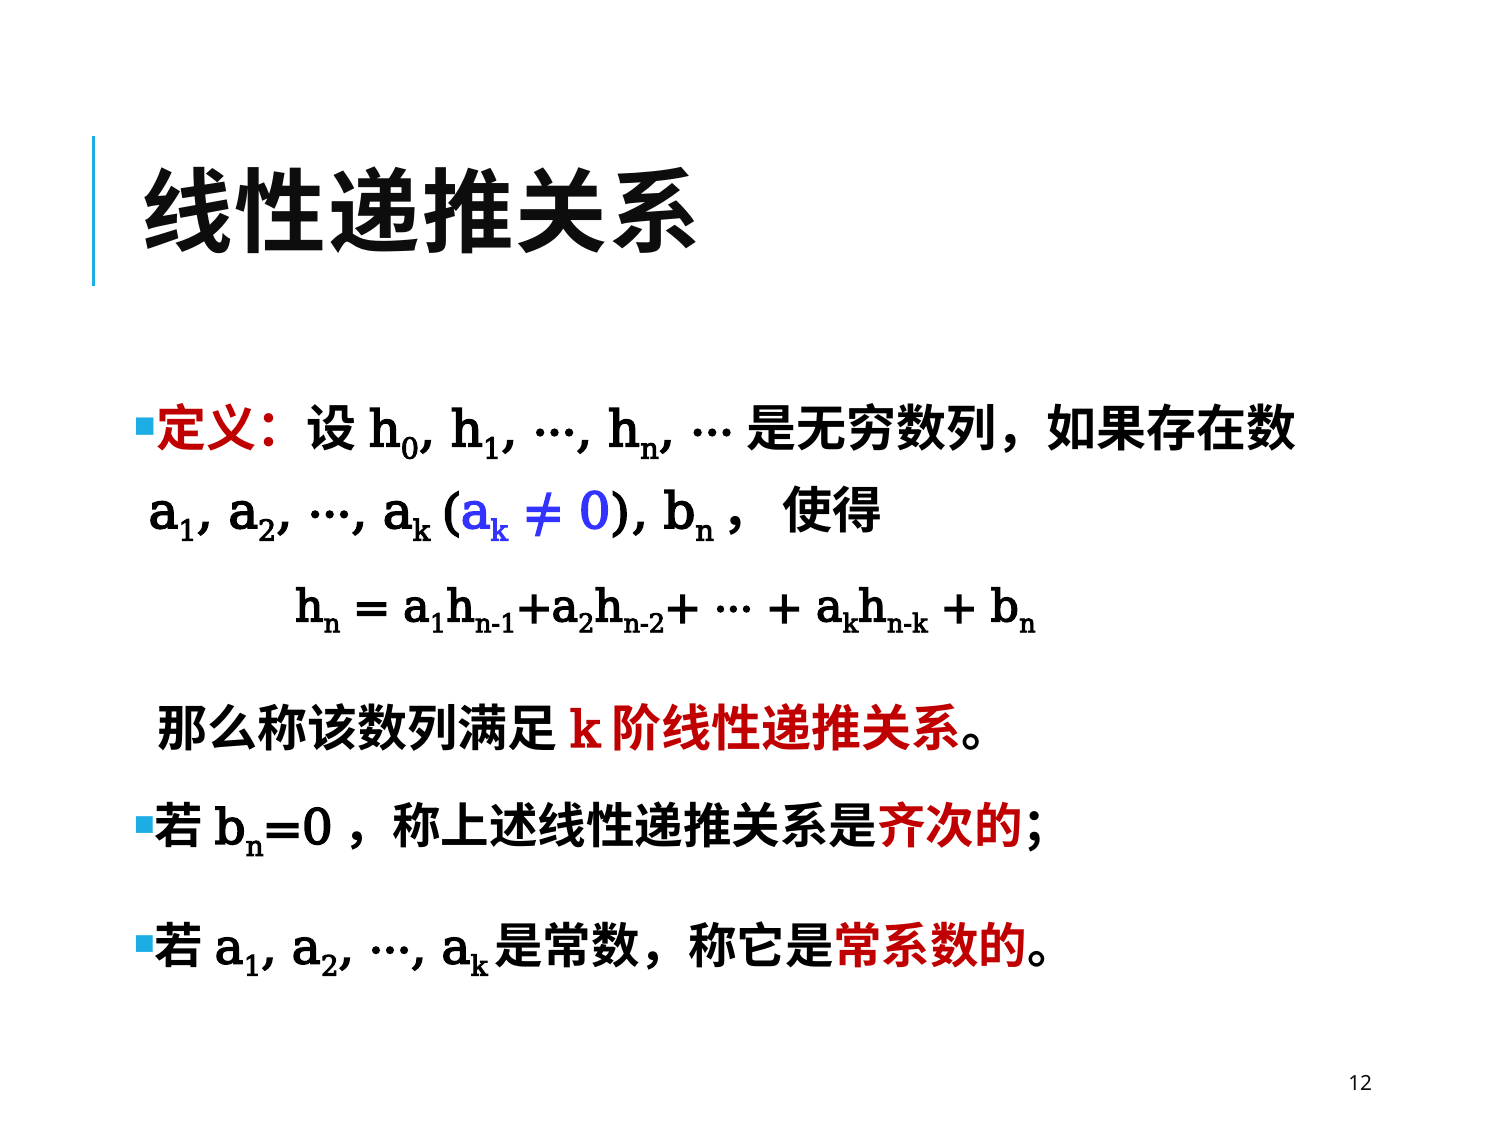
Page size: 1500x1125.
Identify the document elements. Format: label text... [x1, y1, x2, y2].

title 线性递推关系 [126, 96, 1322, 342]
text_box hn = a1hn-1+a2hn-2+ ··· + akhn-k + bn [287, 557, 1112, 662]
text_box 那么称该数列满足k阶线性递推关系。 [150, 677, 975, 774]
slide_number 12 [1333, 1061, 1454, 1107]
list 定义：设h0, h1, ···, hn, ···是无穷数列，如果存在数a1, a2, ···, ak (ak ≠ 0), bn， 使得 [126, 375, 1313, 559]
text_box 若bn=0，称上述线性递推关系是齐次的； 若a1, a2, ···, ak是常数，称它是常系数的。 [126, 774, 1313, 990]
